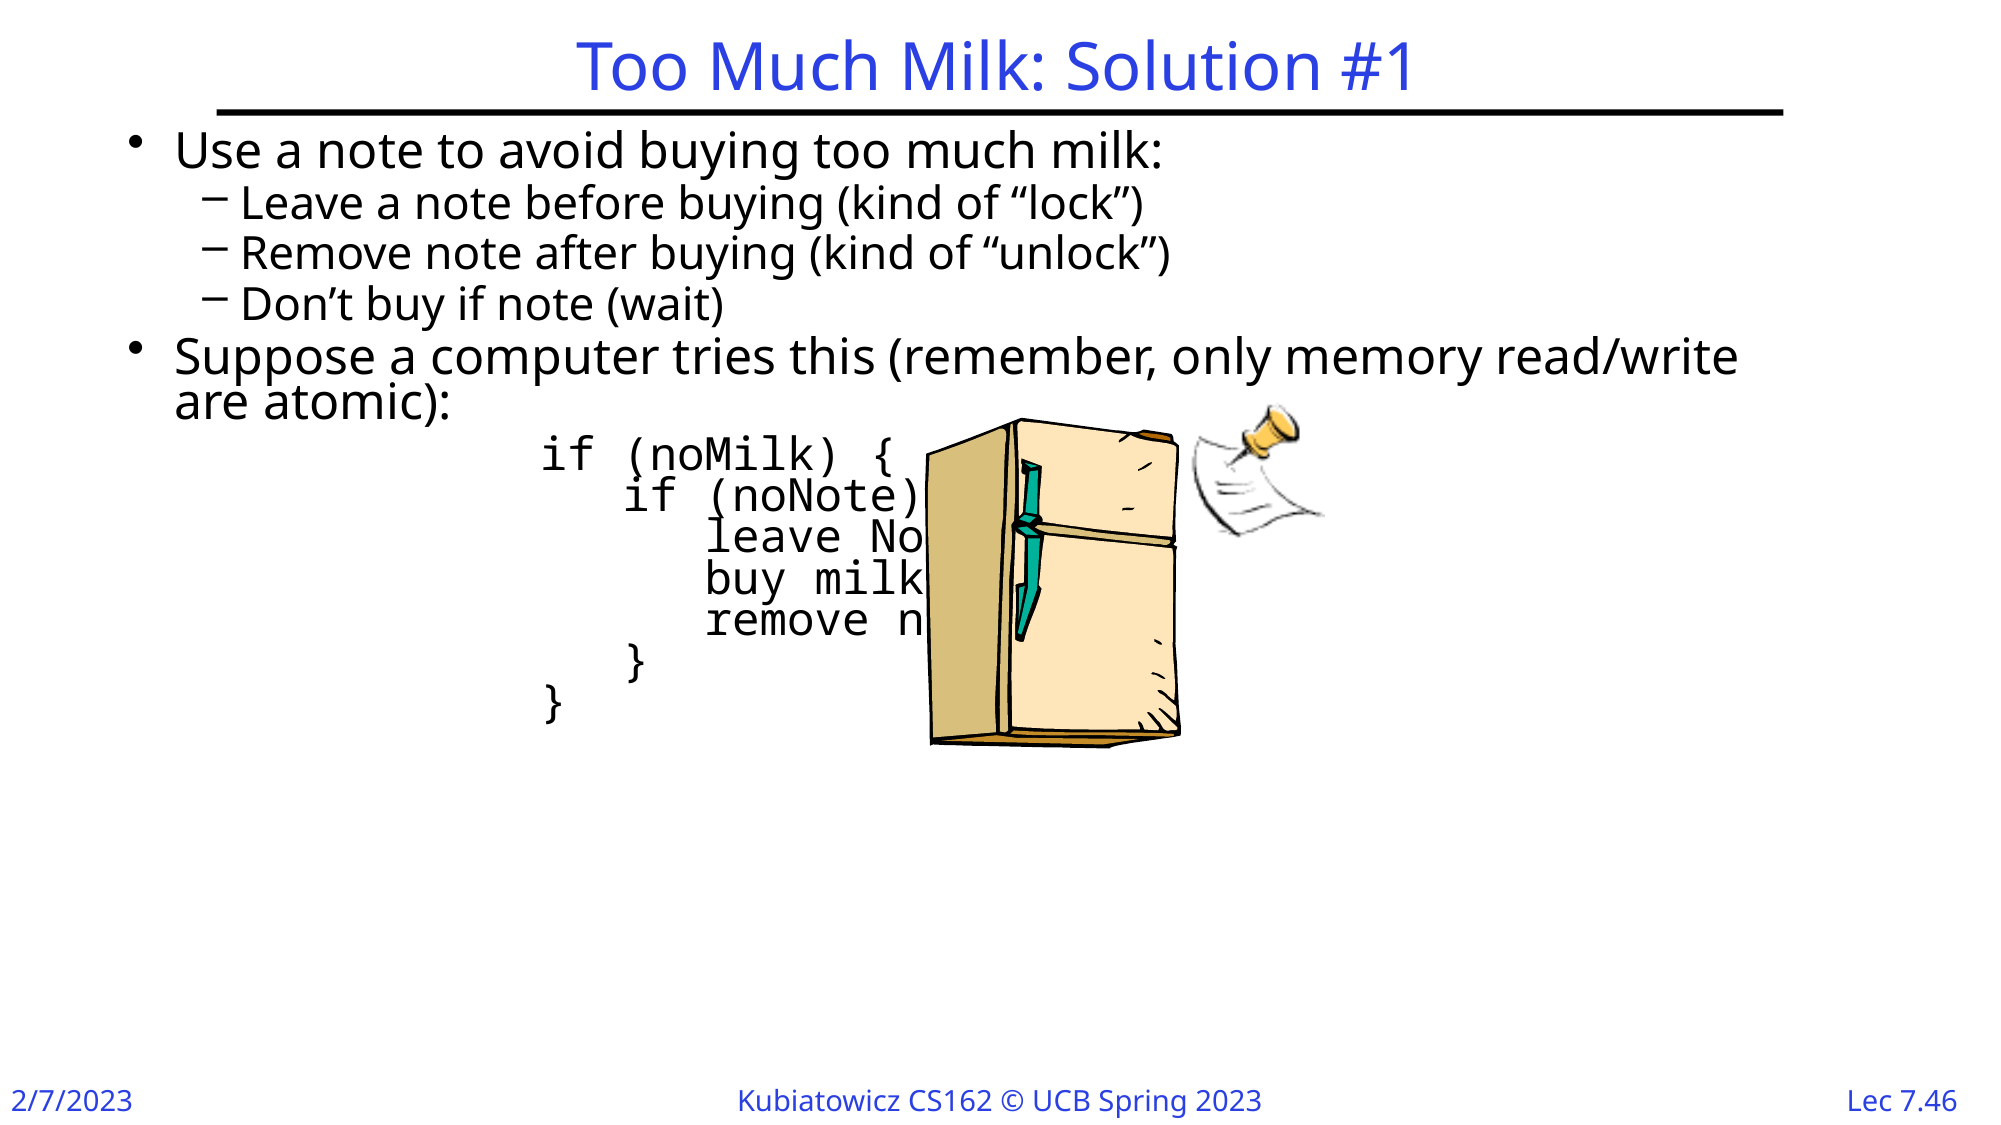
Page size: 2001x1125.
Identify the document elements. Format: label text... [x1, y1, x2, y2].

title Too Much Milk: Solution #1 [216, 24, 1784, 113]
list Use a note to avoid buying too much milk: Leave a note before buying (kind of “lock”) Remove note after buying (kind of “unlock”) Don’t buy if note (wait) Suppose a computer tries this (remember, only memory read/write are atomic): if (noMilk) { if (noNote) { leave Note; buy milk; remove note; } } [112, 125, 1813, 1097]
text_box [924, 399, 1326, 751]
